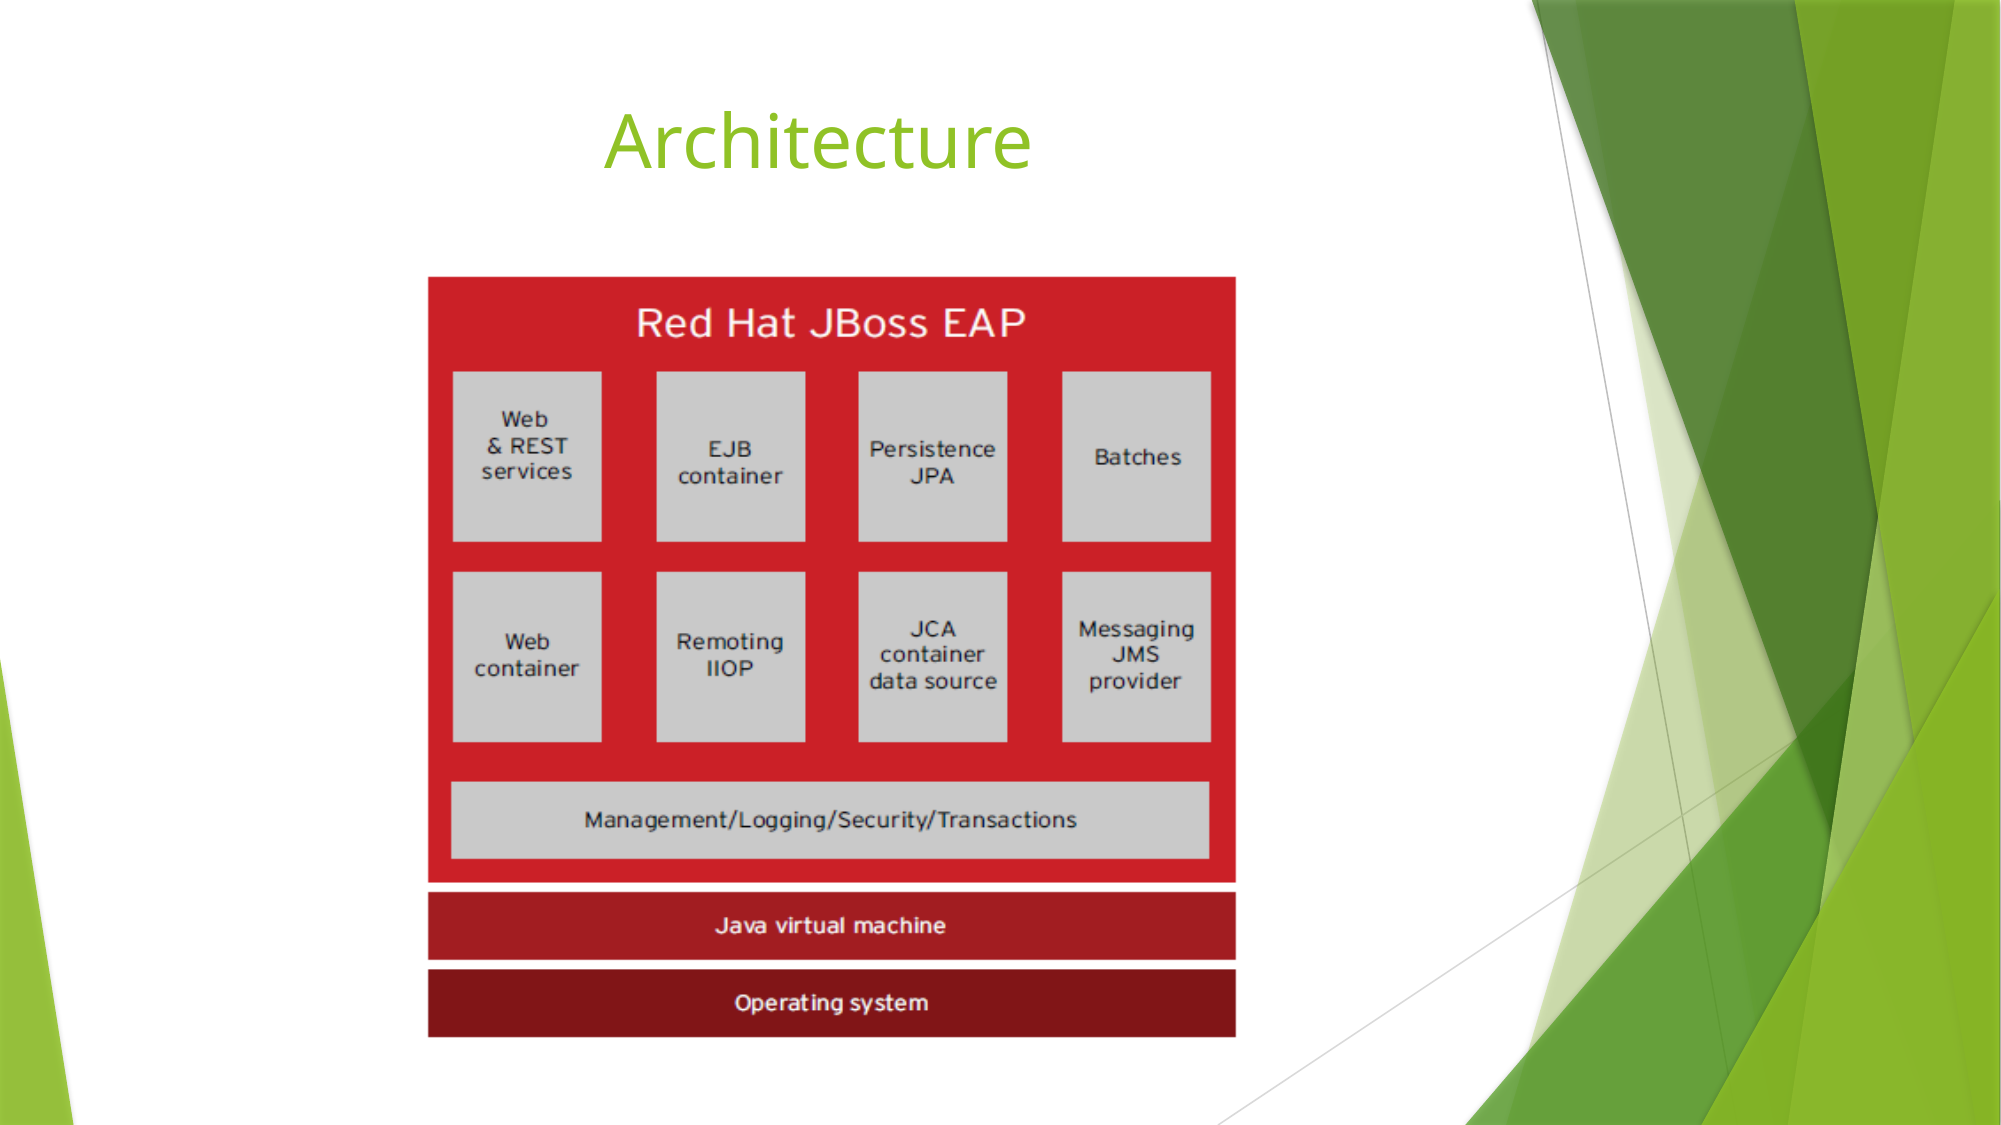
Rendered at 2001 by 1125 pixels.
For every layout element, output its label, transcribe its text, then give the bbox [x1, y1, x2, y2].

title Architecture [589, 86, 2000, 304]
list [424, 274, 1238, 1040]
